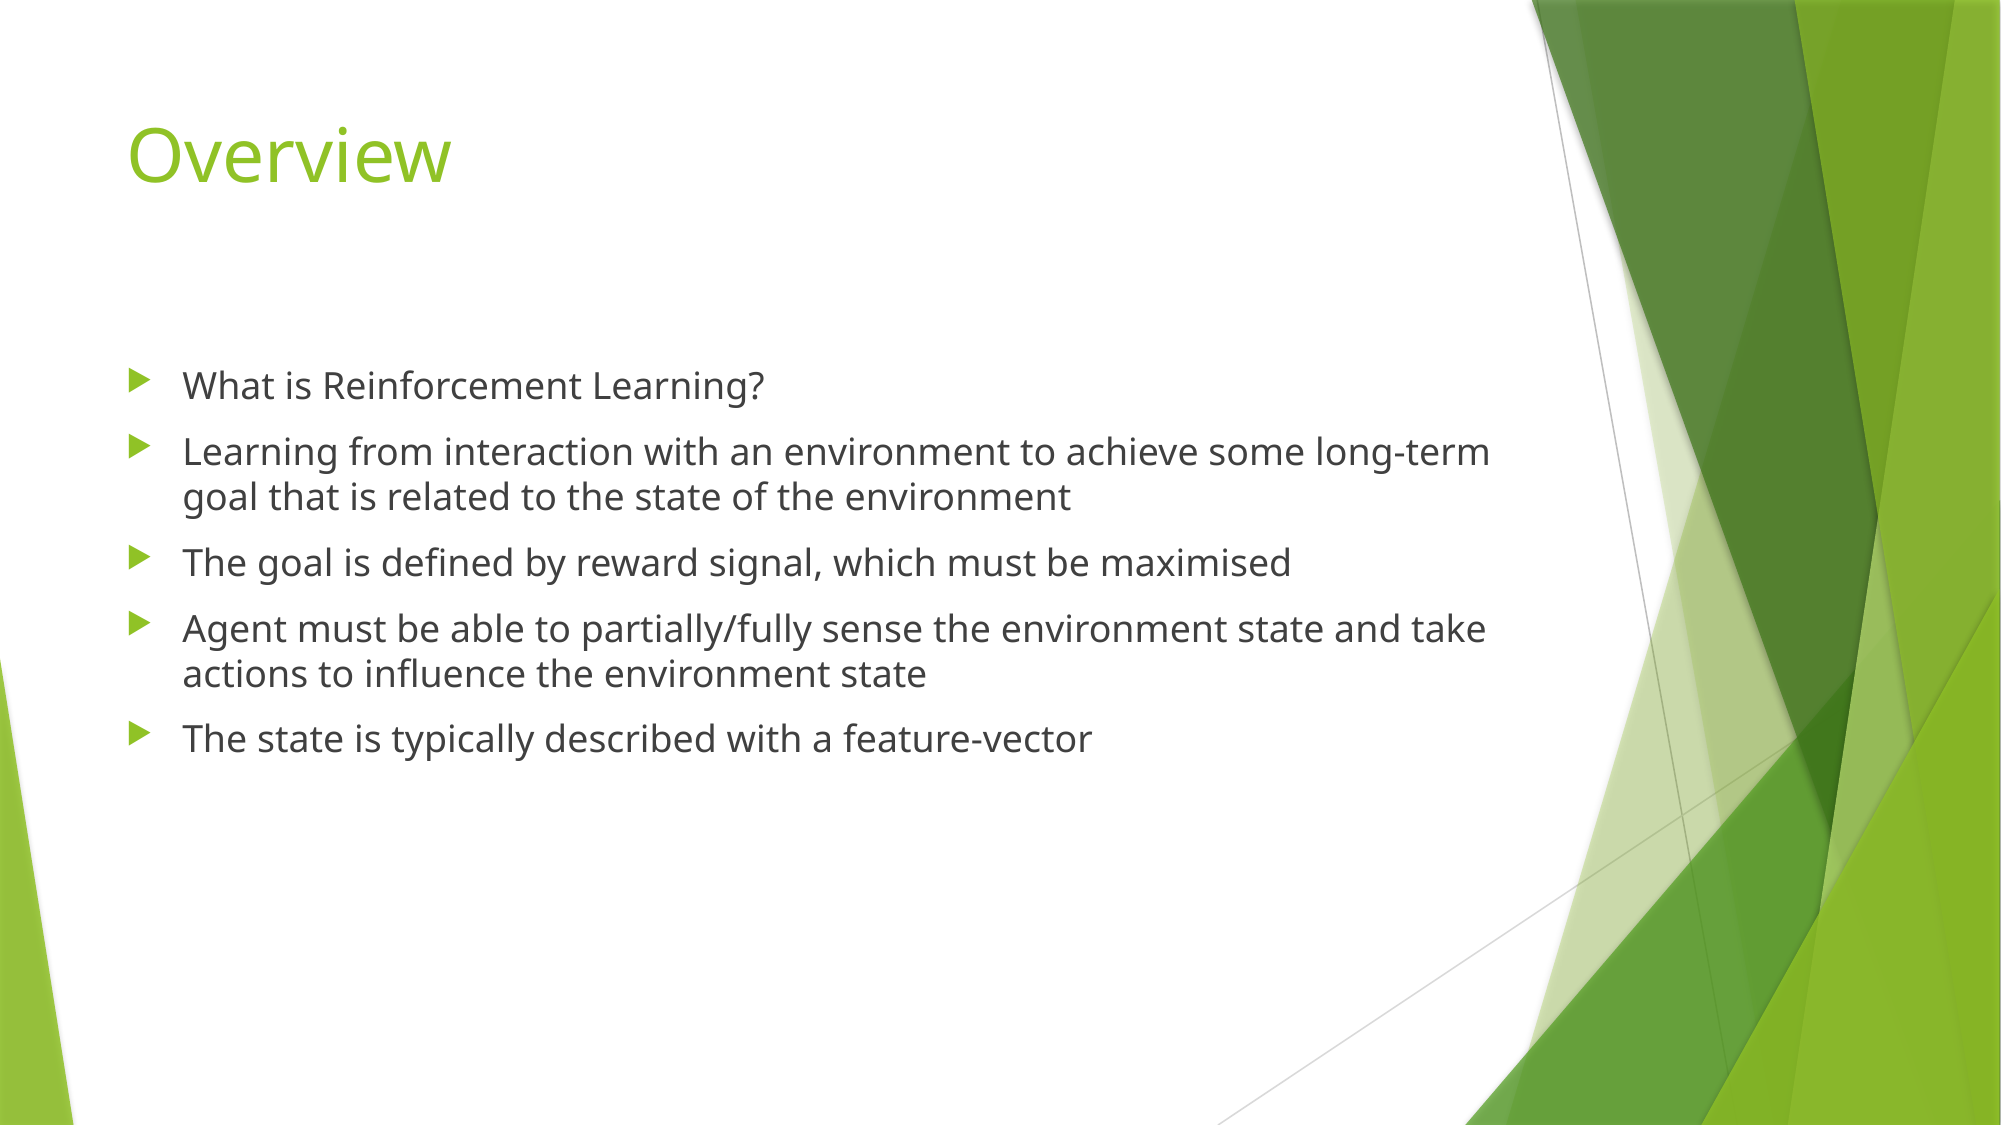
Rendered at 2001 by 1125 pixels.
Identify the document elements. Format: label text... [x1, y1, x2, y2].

list What is Reinforcement Learning? Learning from interaction with an environment to achieve some long-term goal that is related to the state of the environment The goal is defined by reward signal, which must be maximised Agent must be able to partially/fully sense the environment state and take actions to influence the environment state The state is typically described with a feature-vector [111, 354, 1522, 992]
title Overview [111, 99, 1522, 317]
